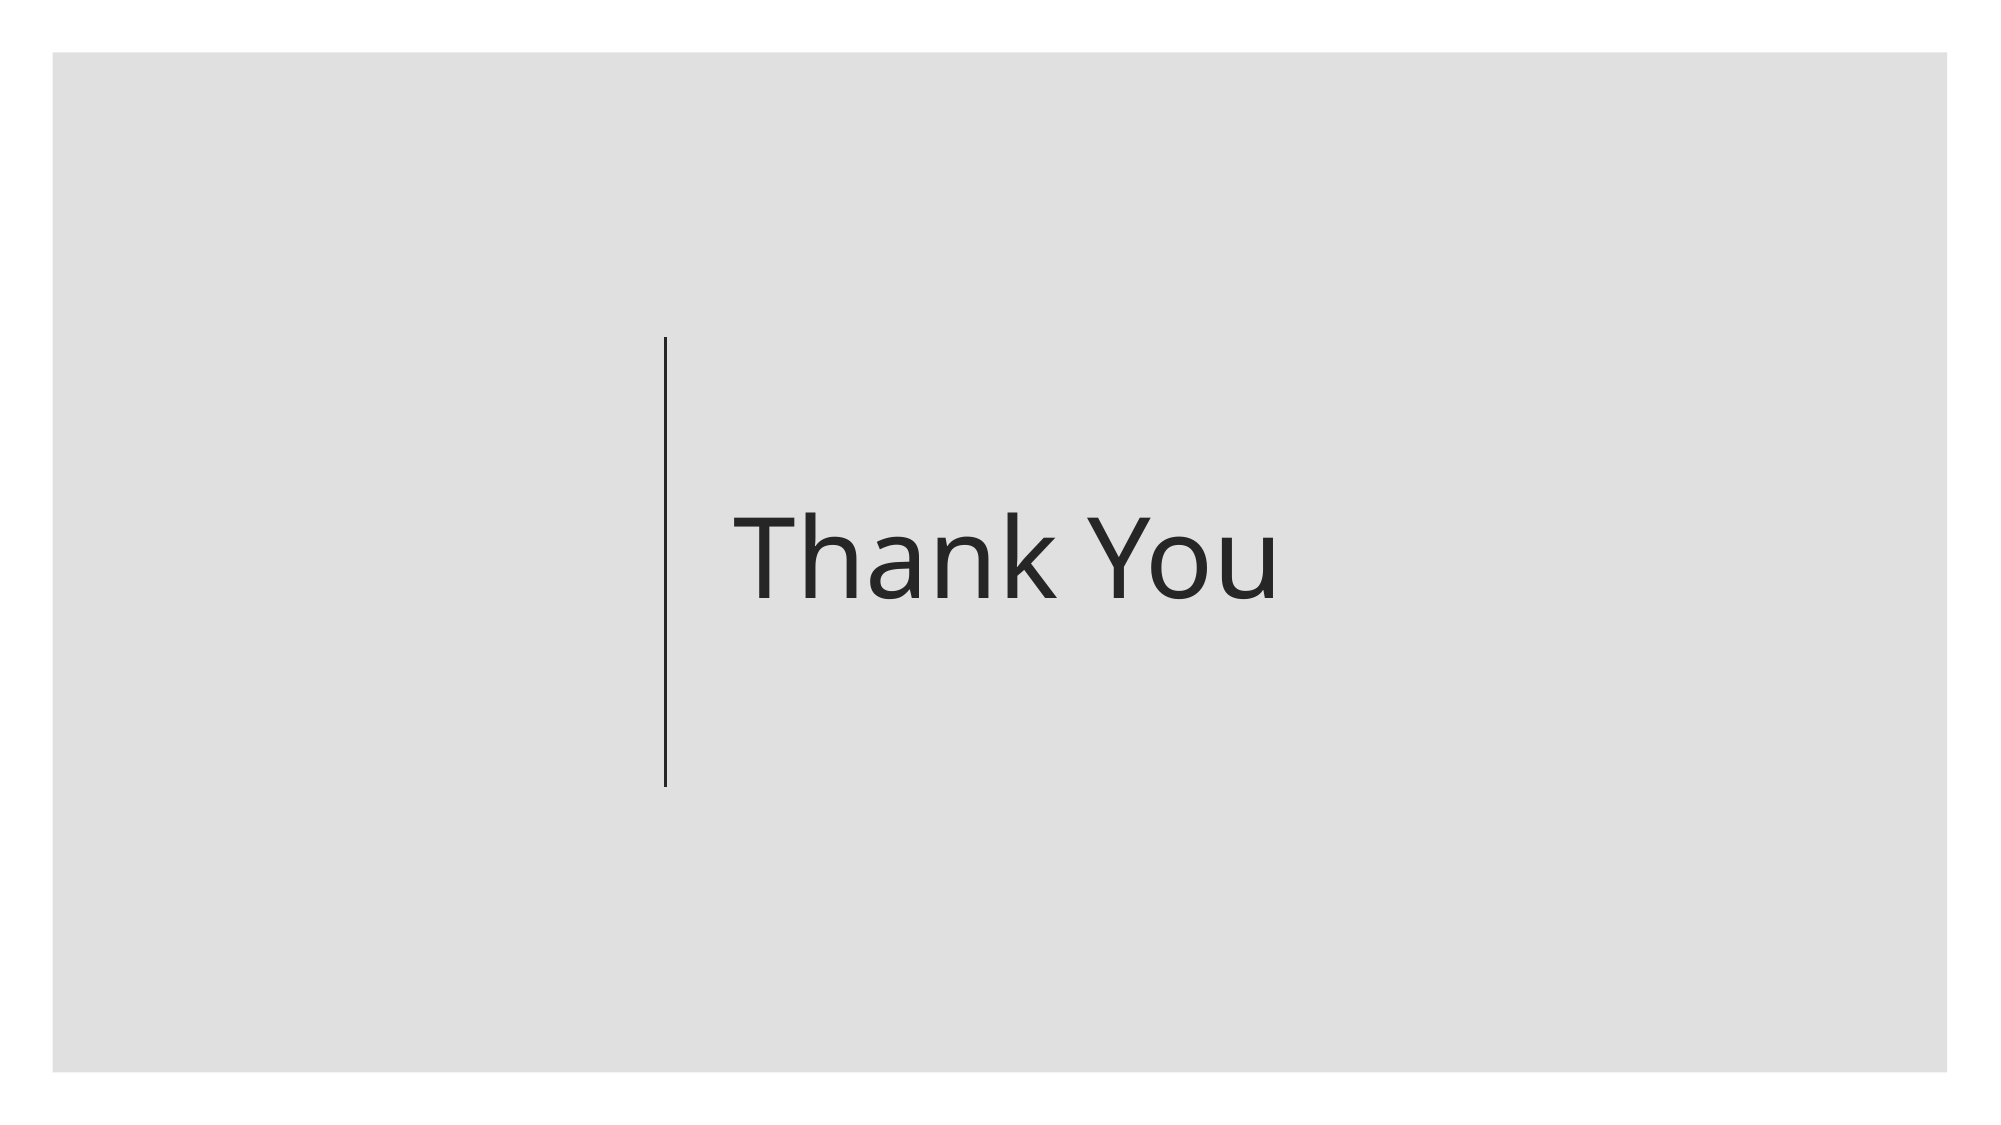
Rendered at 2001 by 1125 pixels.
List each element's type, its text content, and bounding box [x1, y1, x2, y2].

title Thank You [718, 158, 1829, 967]
text_box [52, 51, 1948, 1073]
